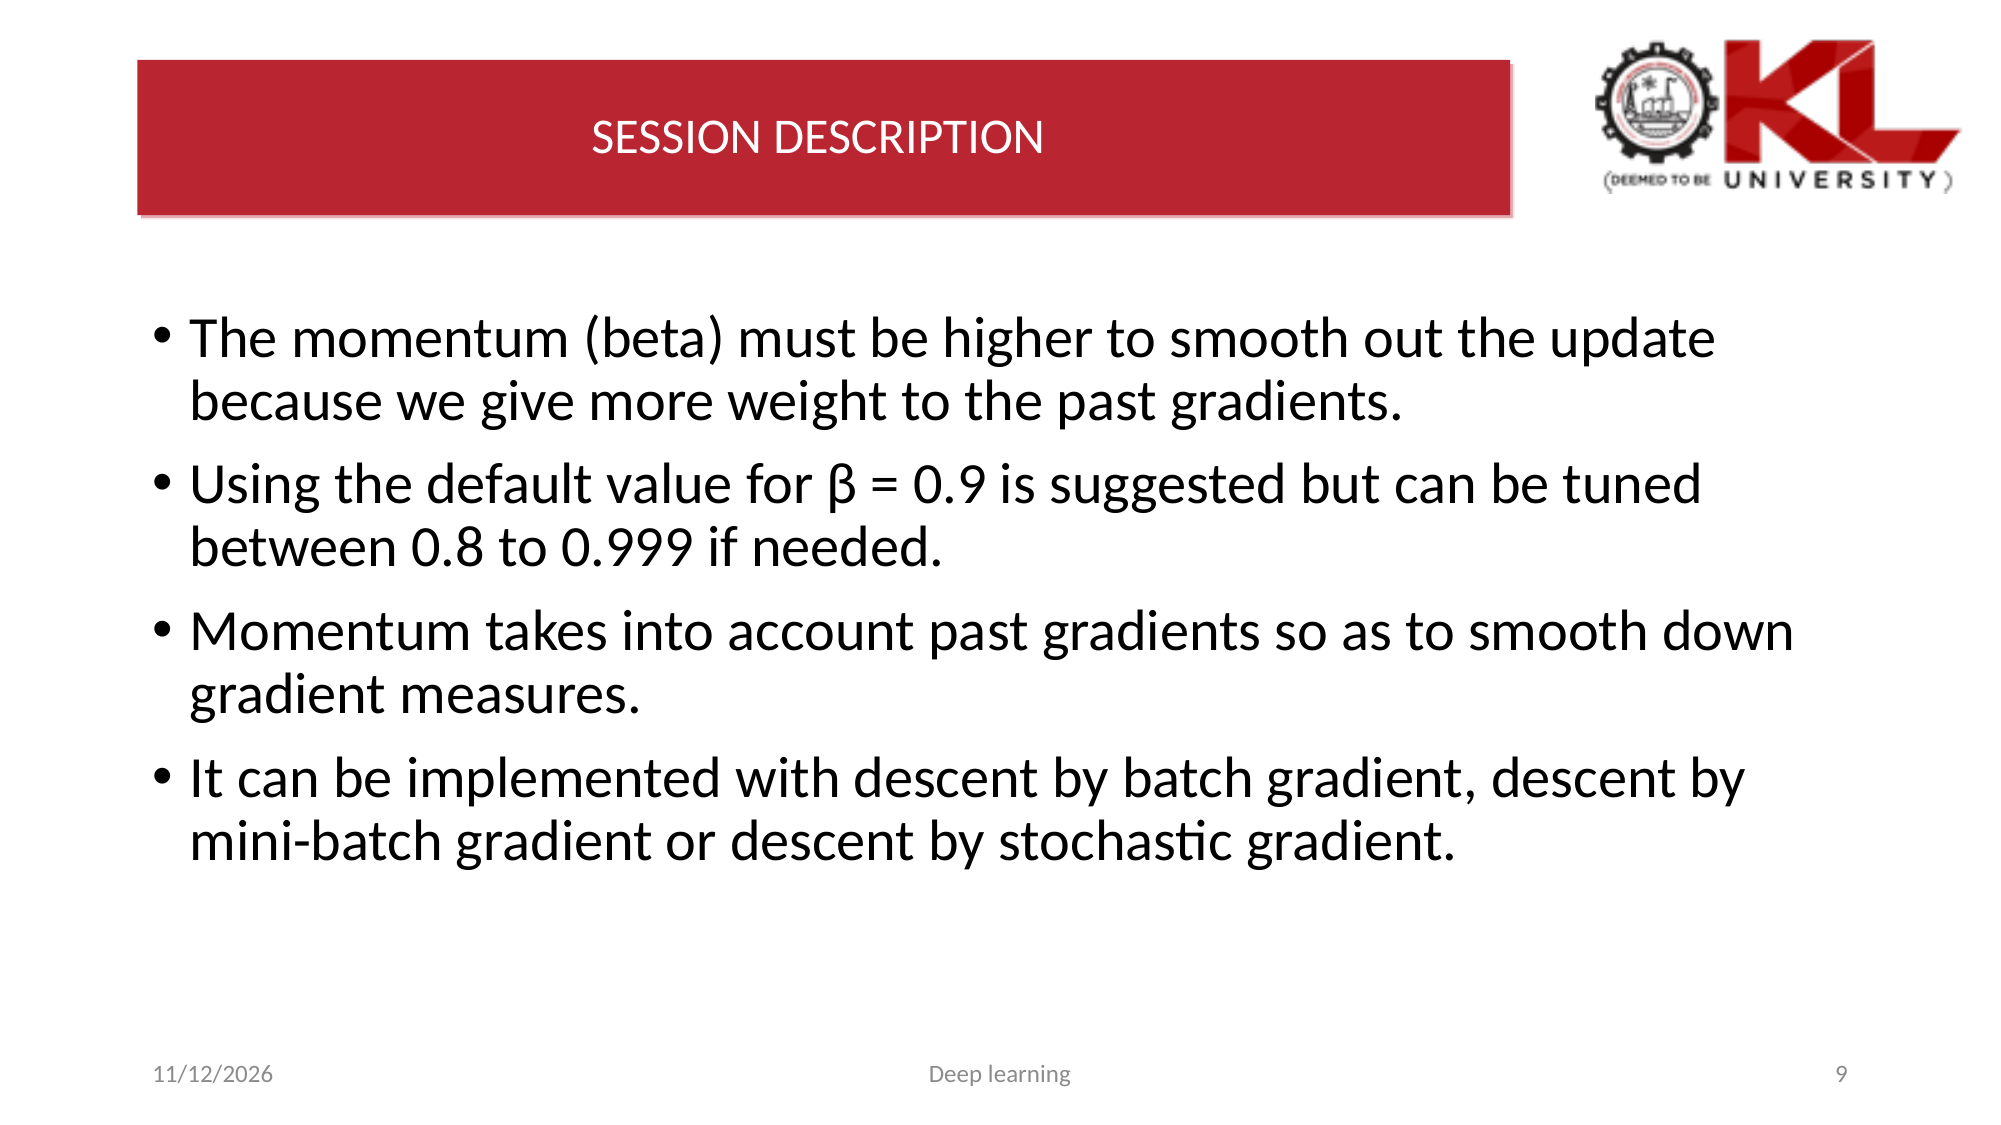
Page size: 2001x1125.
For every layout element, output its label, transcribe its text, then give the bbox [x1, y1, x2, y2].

text_box Deep learning [662, 1042, 1338, 1103]
text_box <number> [1412, 1042, 1863, 1103]
text_box 03/12/2024 [137, 1042, 588, 1103]
text_box The momentum (beta) must be higher to smooth out the update because we give more weight to the past gradients. Using the default value for β = 0.9 is suggested but can be tuned between 0.8 to 0.999 if needed. Momentum takes into account past gradients so as to smooth down gradient measures. It can be implemented with descent by batch gradient, descent by mini-batch gradient or descent by stochastic gradient. [137, 299, 1863, 1014]
picture [1595, 36, 2001, 194]
text_box SESSION DESCRIPTION [137, 59, 1511, 216]
